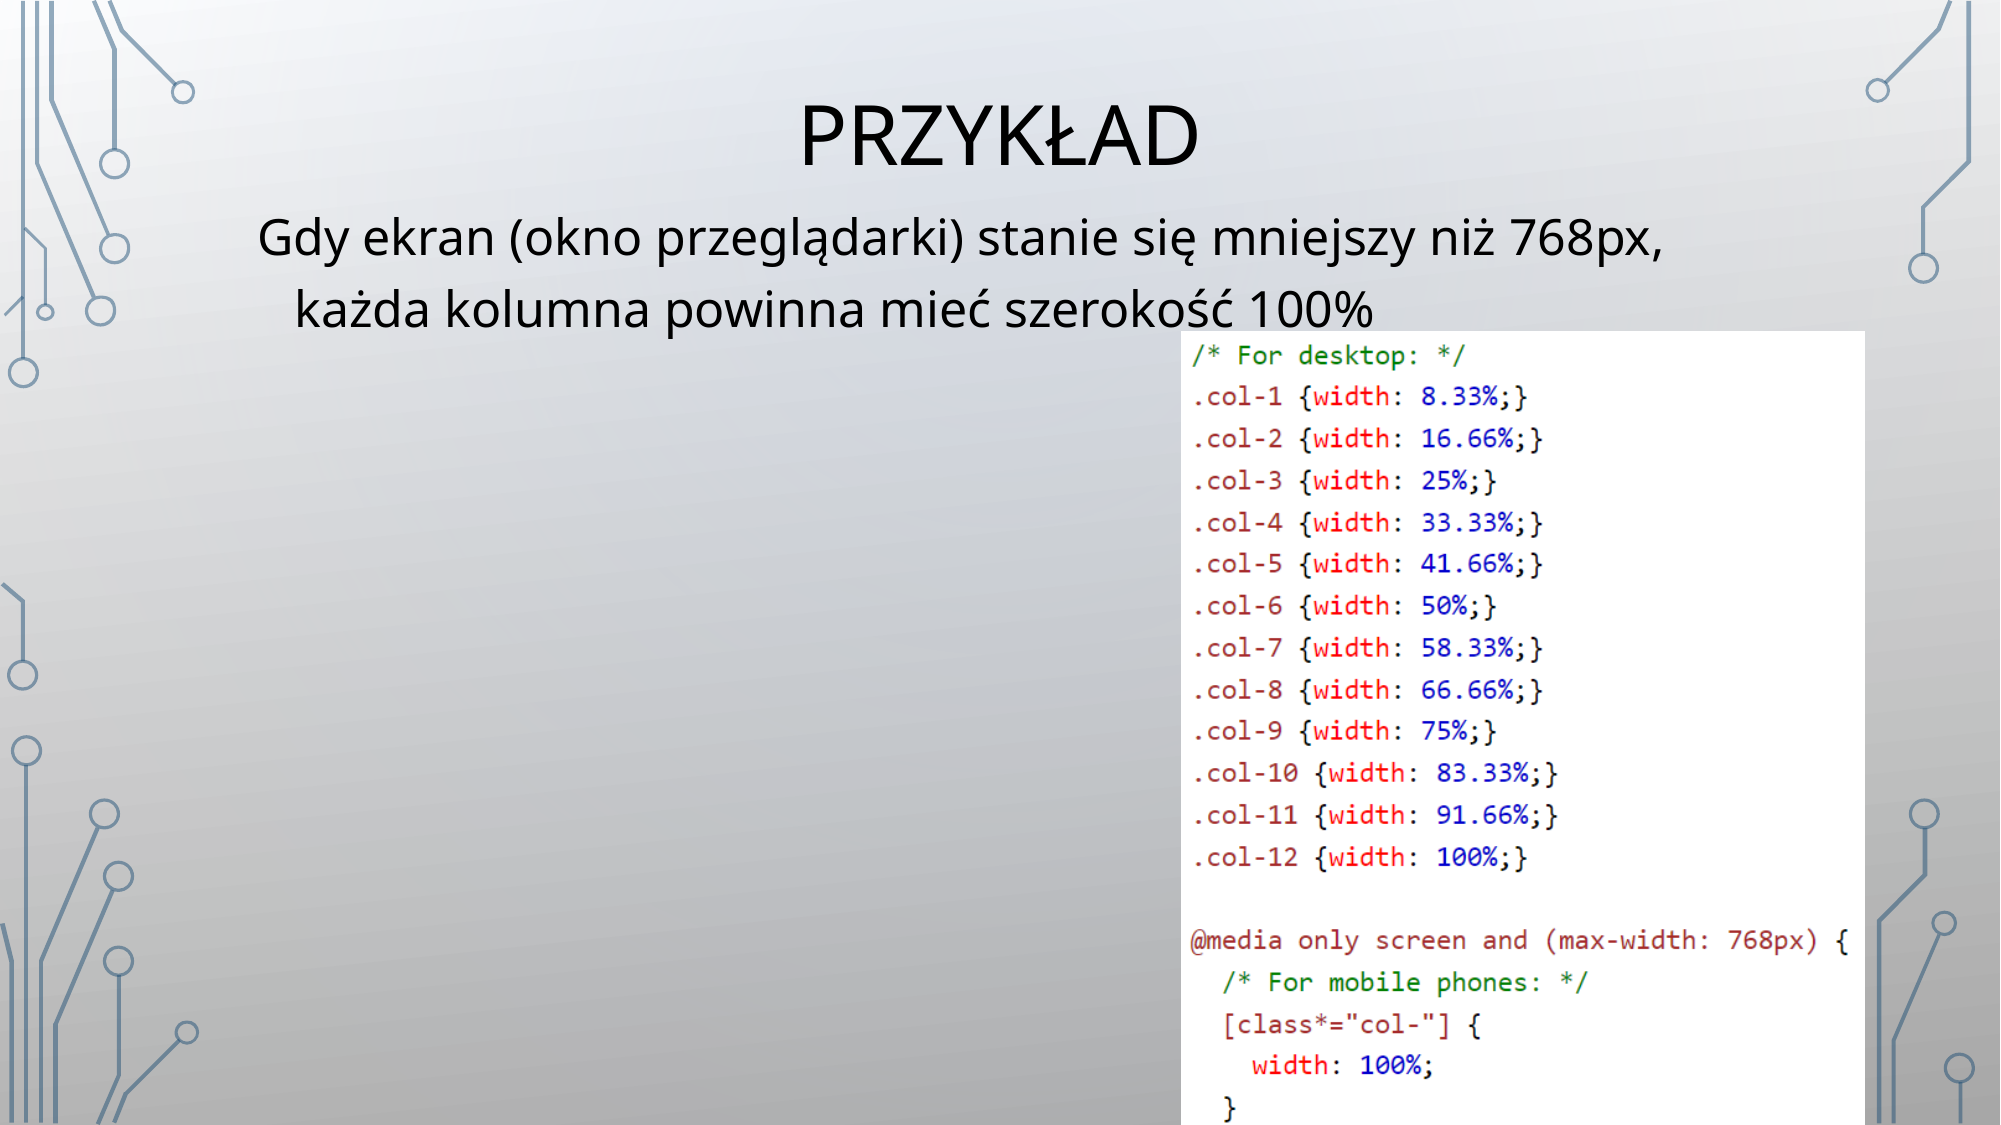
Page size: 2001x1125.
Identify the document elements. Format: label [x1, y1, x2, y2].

text_box [0, 0, 201, 1125]
picture [201, 0, 2000, 1125]
text_box [1863, 0, 1976, 1124]
